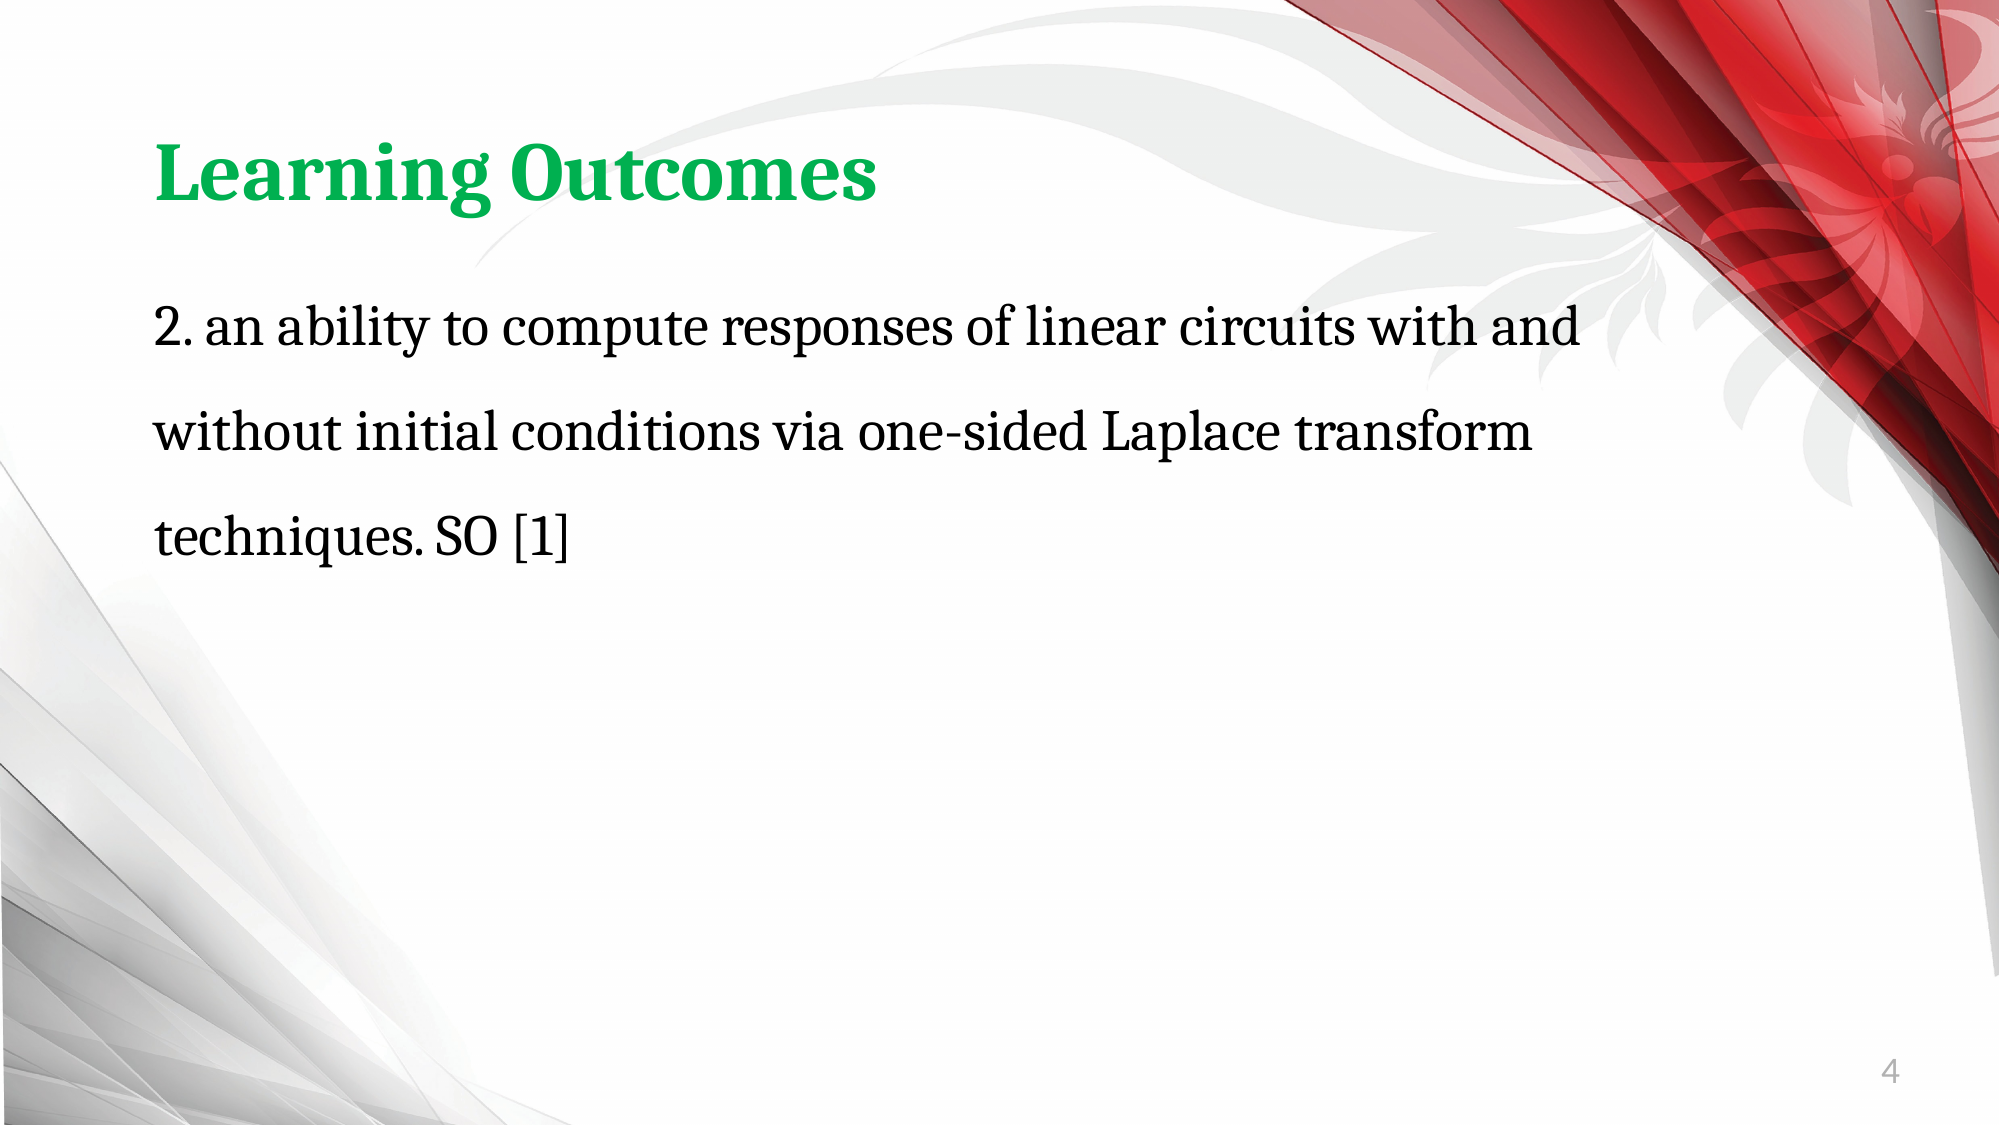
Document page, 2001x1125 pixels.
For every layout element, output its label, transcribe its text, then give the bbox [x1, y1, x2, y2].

text_box Learning Outcomes [139, 59, 933, 225]
slide_number 4 [1440, 1046, 1900, 1092]
picture [0, 0, 1999, 1125]
text_box 2. an ability to compute responses of linear circuits with and without initial conditions via one-sided Laplace transform techniques. SO [1] [139, 244, 1660, 575]
